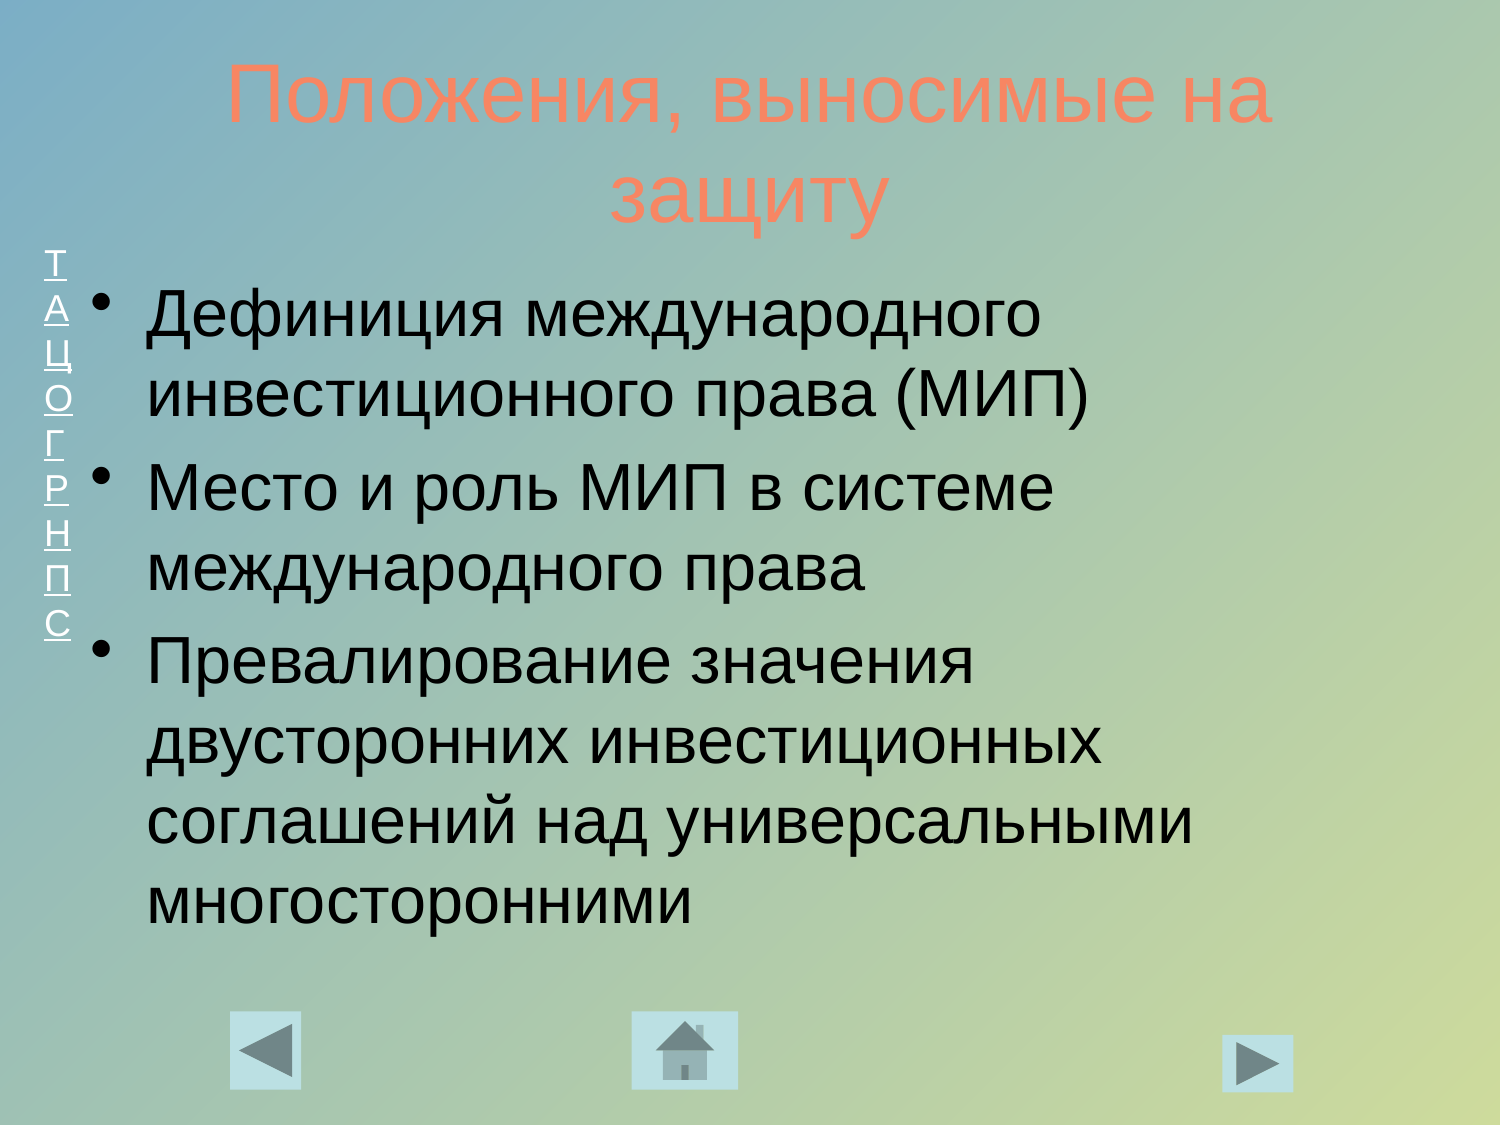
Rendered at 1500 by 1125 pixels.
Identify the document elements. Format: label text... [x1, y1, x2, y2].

list Дефиниция международного инвестиционного права (МИП) Место и роль МИП в системе международного права Превалирование значения двусторонних инвестиционных соглашений над универсальными многосторонними [75, 262, 1425, 1005]
title Положения, выносимые на защиту [75, 45, 1425, 233]
